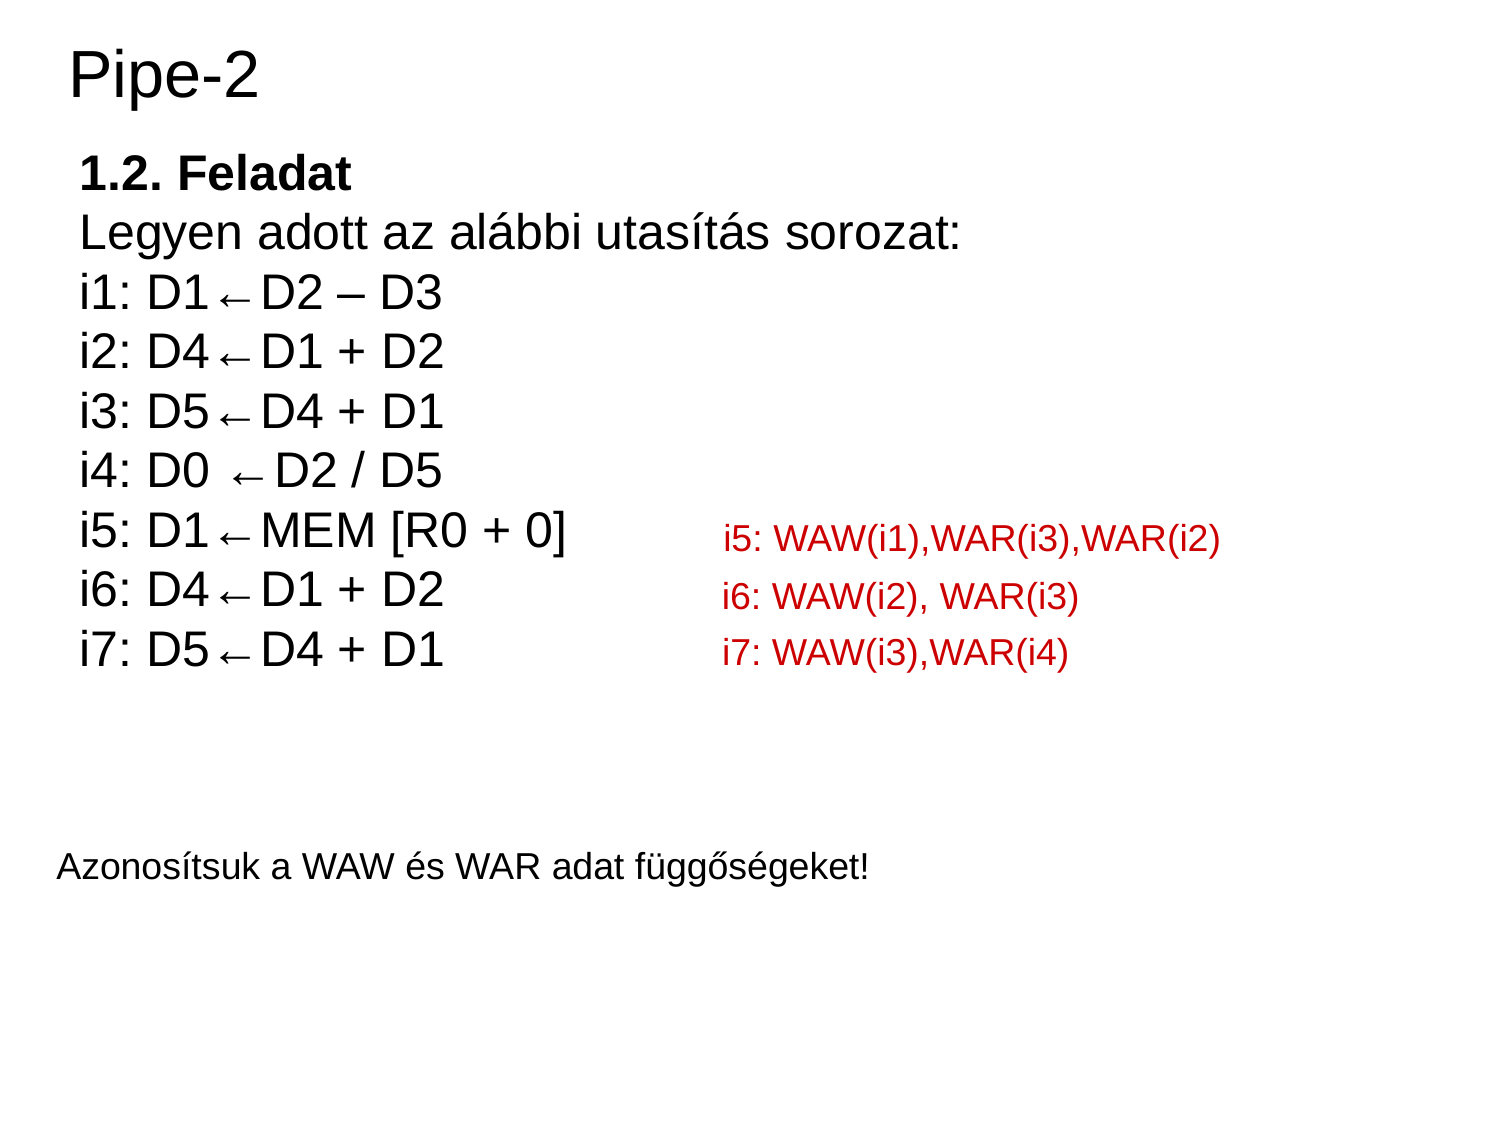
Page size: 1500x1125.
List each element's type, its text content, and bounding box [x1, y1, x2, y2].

text_box Pipe-2 [53, 31, 916, 112]
text_box i6: WAW(i2), WAR(i3) [706, 564, 1113, 625]
text_box i7: WAW(i3),WAR(i4) [707, 620, 1097, 681]
text_box Azonosítsuk a WAW és WAR adat függőségeket! [41, 834, 1250, 895]
text_box i5: WAW(i1),WAR(i3),WAR(i2) [708, 505, 1291, 567]
text_box 1.2. Feladat Legyen adott az alábbi utasítás sorozat: i1: D1←D2 – D3 i2: D4←D1 + D2 i3: D5←D4 + D1 i4: D0 ←D2 / D5 i5: D1←MEM [R0 + 0] i6: D4←D1 + D2 i7: D5←D4 + D1 [64, 137, 1425, 717]
